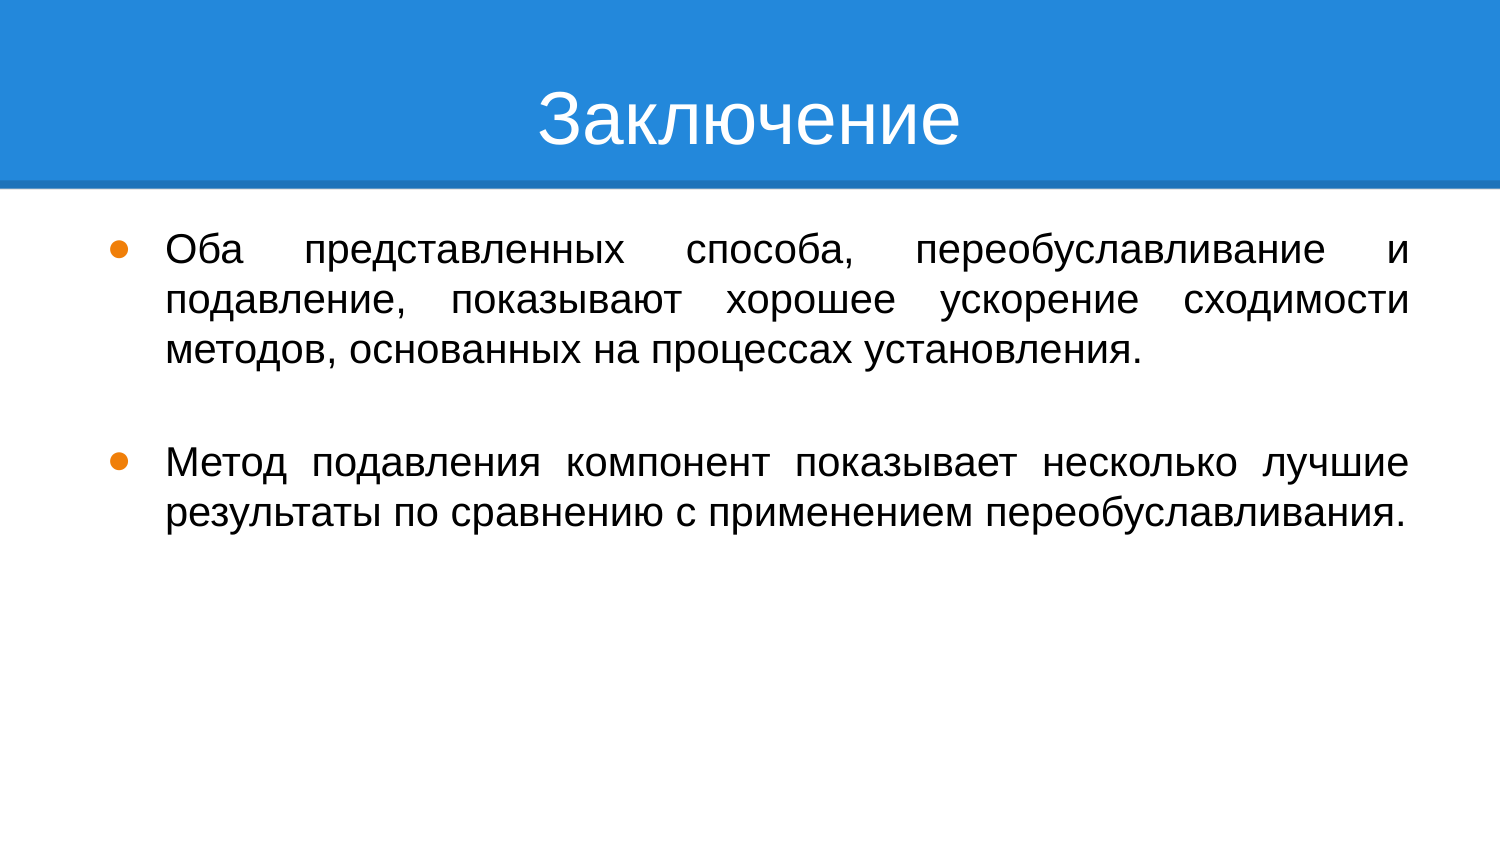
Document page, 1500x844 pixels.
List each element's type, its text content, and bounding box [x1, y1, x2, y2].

list Оба представленных способа, переобуславливание и подавление, показывают хорошее ускорение сходимости методов, основанных на процессах установления. Метод подавления компонент показывает несколько лучшие результаты по сравнению с применением переобуславливания. [75, 207, 1425, 642]
title Заключение [75, 33, 1425, 175]
